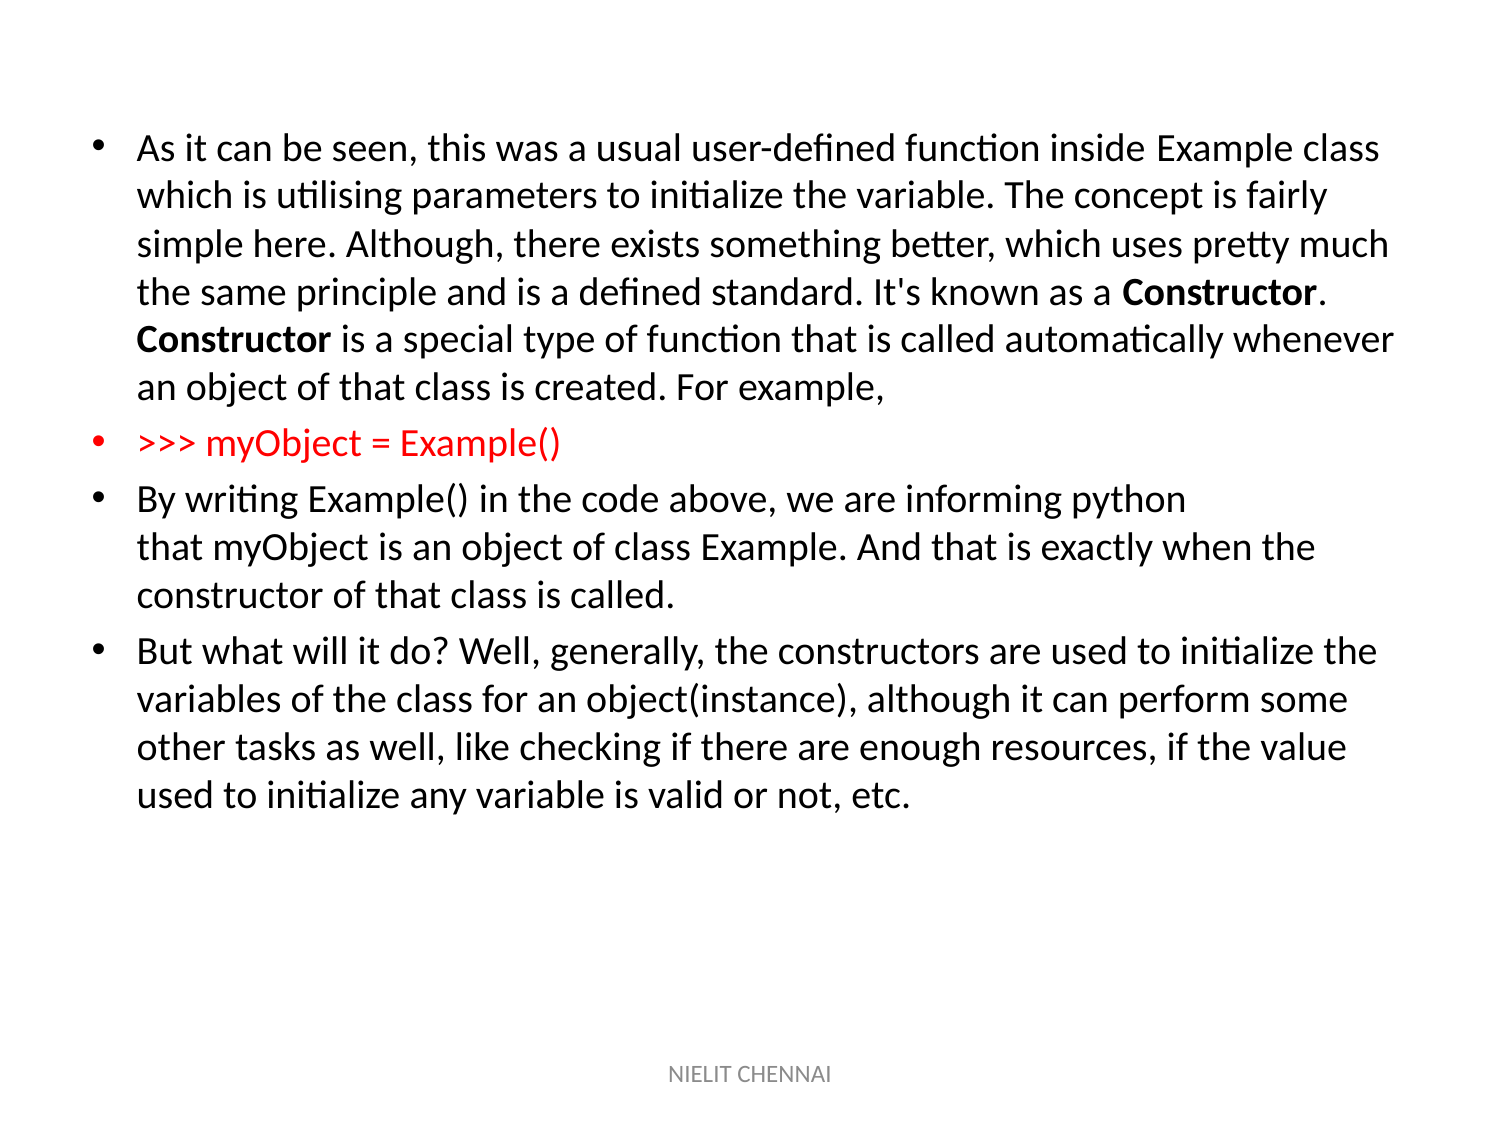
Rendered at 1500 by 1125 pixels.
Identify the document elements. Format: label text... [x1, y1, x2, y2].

list As it can be seen, this was a usual user-defined function inside Example class which is utilising parameters to initialize the variable. The concept is fairly simple here. Although, there exists something better, which uses pretty much the same principle and is a defined standard. It's known as a Constructor. Constructor is a special type of function that is called automatically whenever an object of that class is created. For example, >>> myObject = Example() By writing Example() in the code above, we are informing python that myObject is an object of class Example. And that is exactly when the constructor of that class is called. But what will it do? Well, generally, the constructors are used to initialize the variables of the class for an object(instance), although it can perform some other tasks as well, like checking if there are enough resources, if the value used to initialize any variable is valid or not, etc. [76, 113, 1427, 857]
footer NIELIT CHENNAI [512, 1042, 988, 1103]
